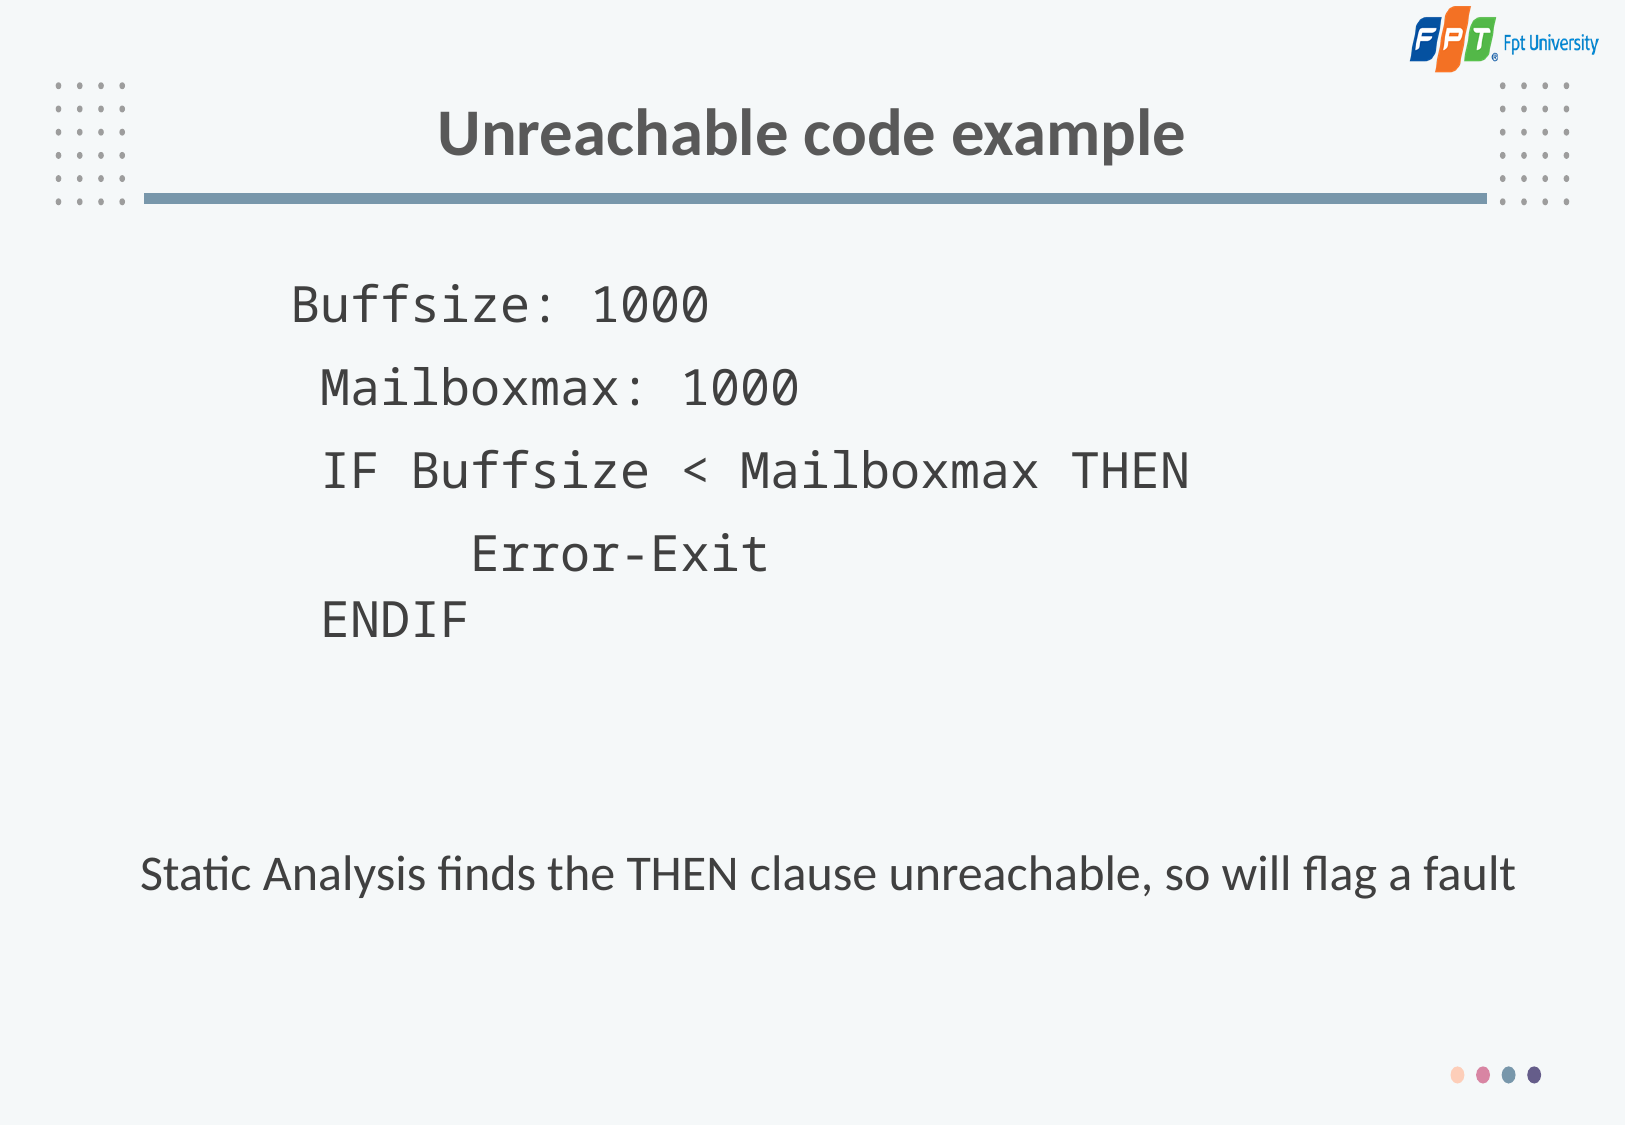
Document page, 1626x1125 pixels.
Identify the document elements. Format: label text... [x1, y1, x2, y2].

picture [1383, 6, 1624, 88]
title Unreachable code example [111, 60, 1514, 208]
list Buffsize: 1000 Mailboxmax: 1000 IF Buffsize < Mailboxmax THEN Error-Exit ENDIF [125, 259, 1514, 826]
text_box Static Analysis finds the THEN clause unreachable, so will flag a fault [124, 826, 1550, 1014]
